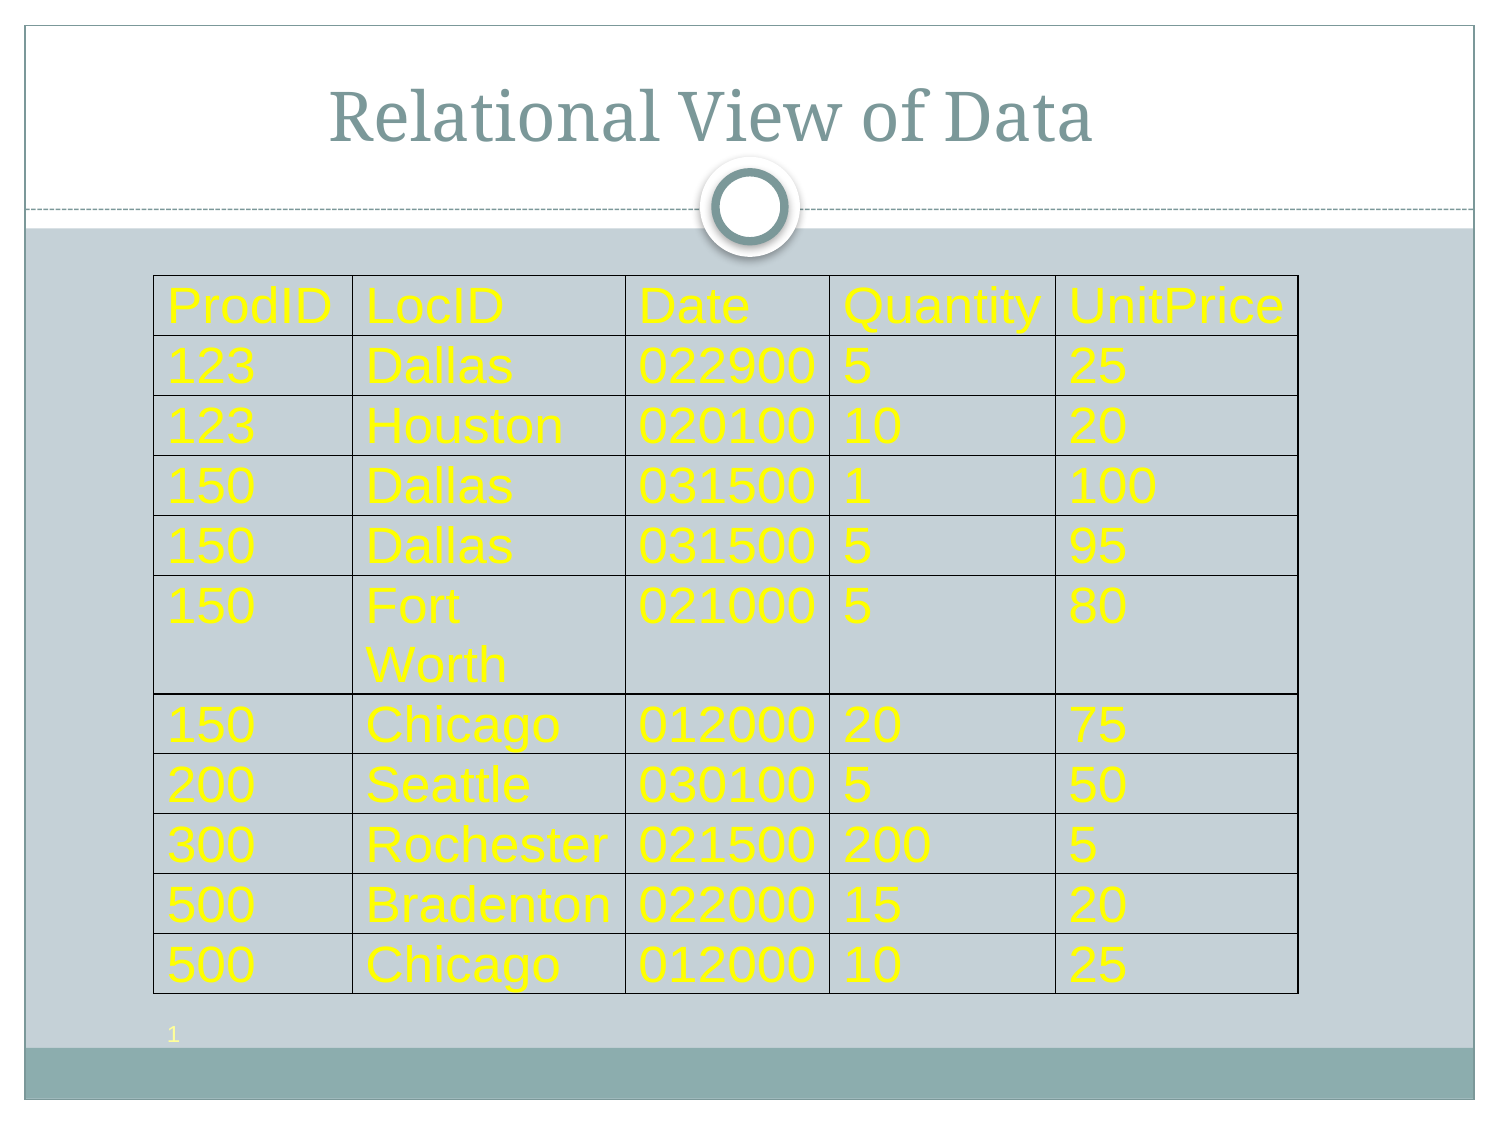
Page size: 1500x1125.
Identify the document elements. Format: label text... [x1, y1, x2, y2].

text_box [152, 274, 1347, 1102]
title Relational View of Data [75, 50, 1350, 163]
